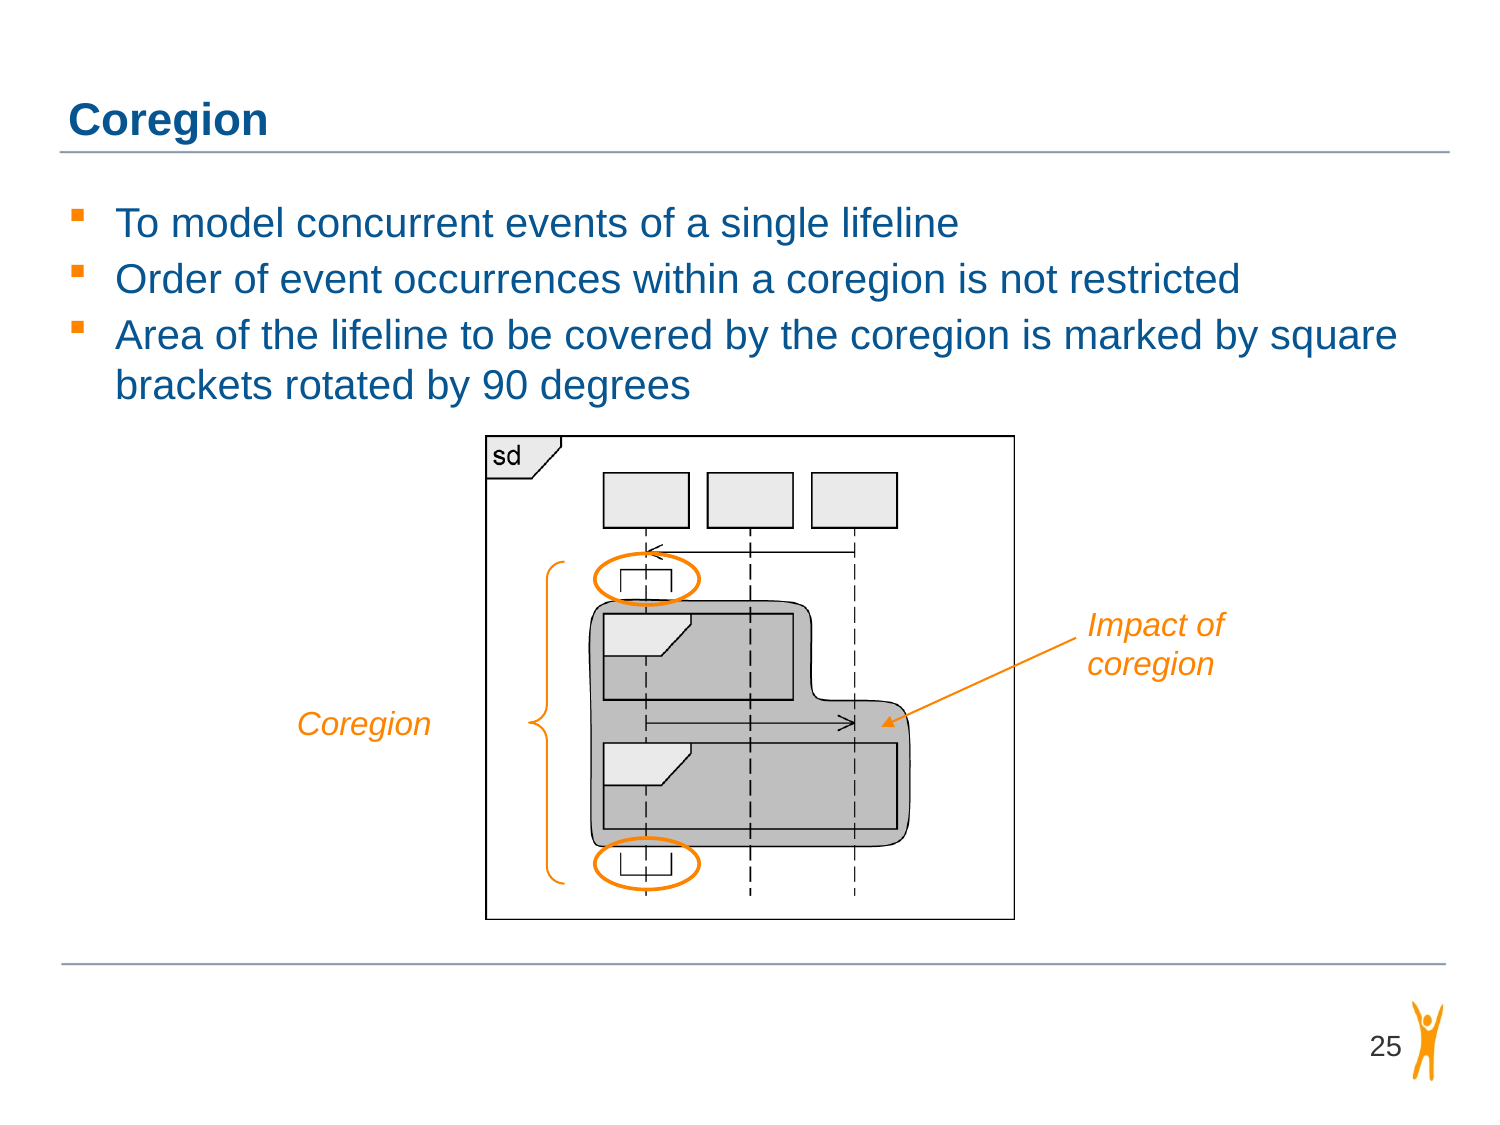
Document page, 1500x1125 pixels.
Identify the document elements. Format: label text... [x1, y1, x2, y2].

picture [1400, 991, 1494, 1125]
picture [485, 435, 1015, 921]
slide_number 25 [1241, 1019, 1418, 1095]
text_box Coregion [282, 694, 447, 750]
picture [0, 142, 1500, 163]
text_box Impact of coregion [1072, 595, 1240, 690]
picture [0, 954, 1497, 975]
list To model concurrent events of a single lifeline Order of event occurrences within a coregion is not restricted Area of the lifeline to be covered by the coregion is marked by square brackets rotated by 90 degrees [52, 187, 1454, 962]
title Coregion [52, 24, 1454, 153]
